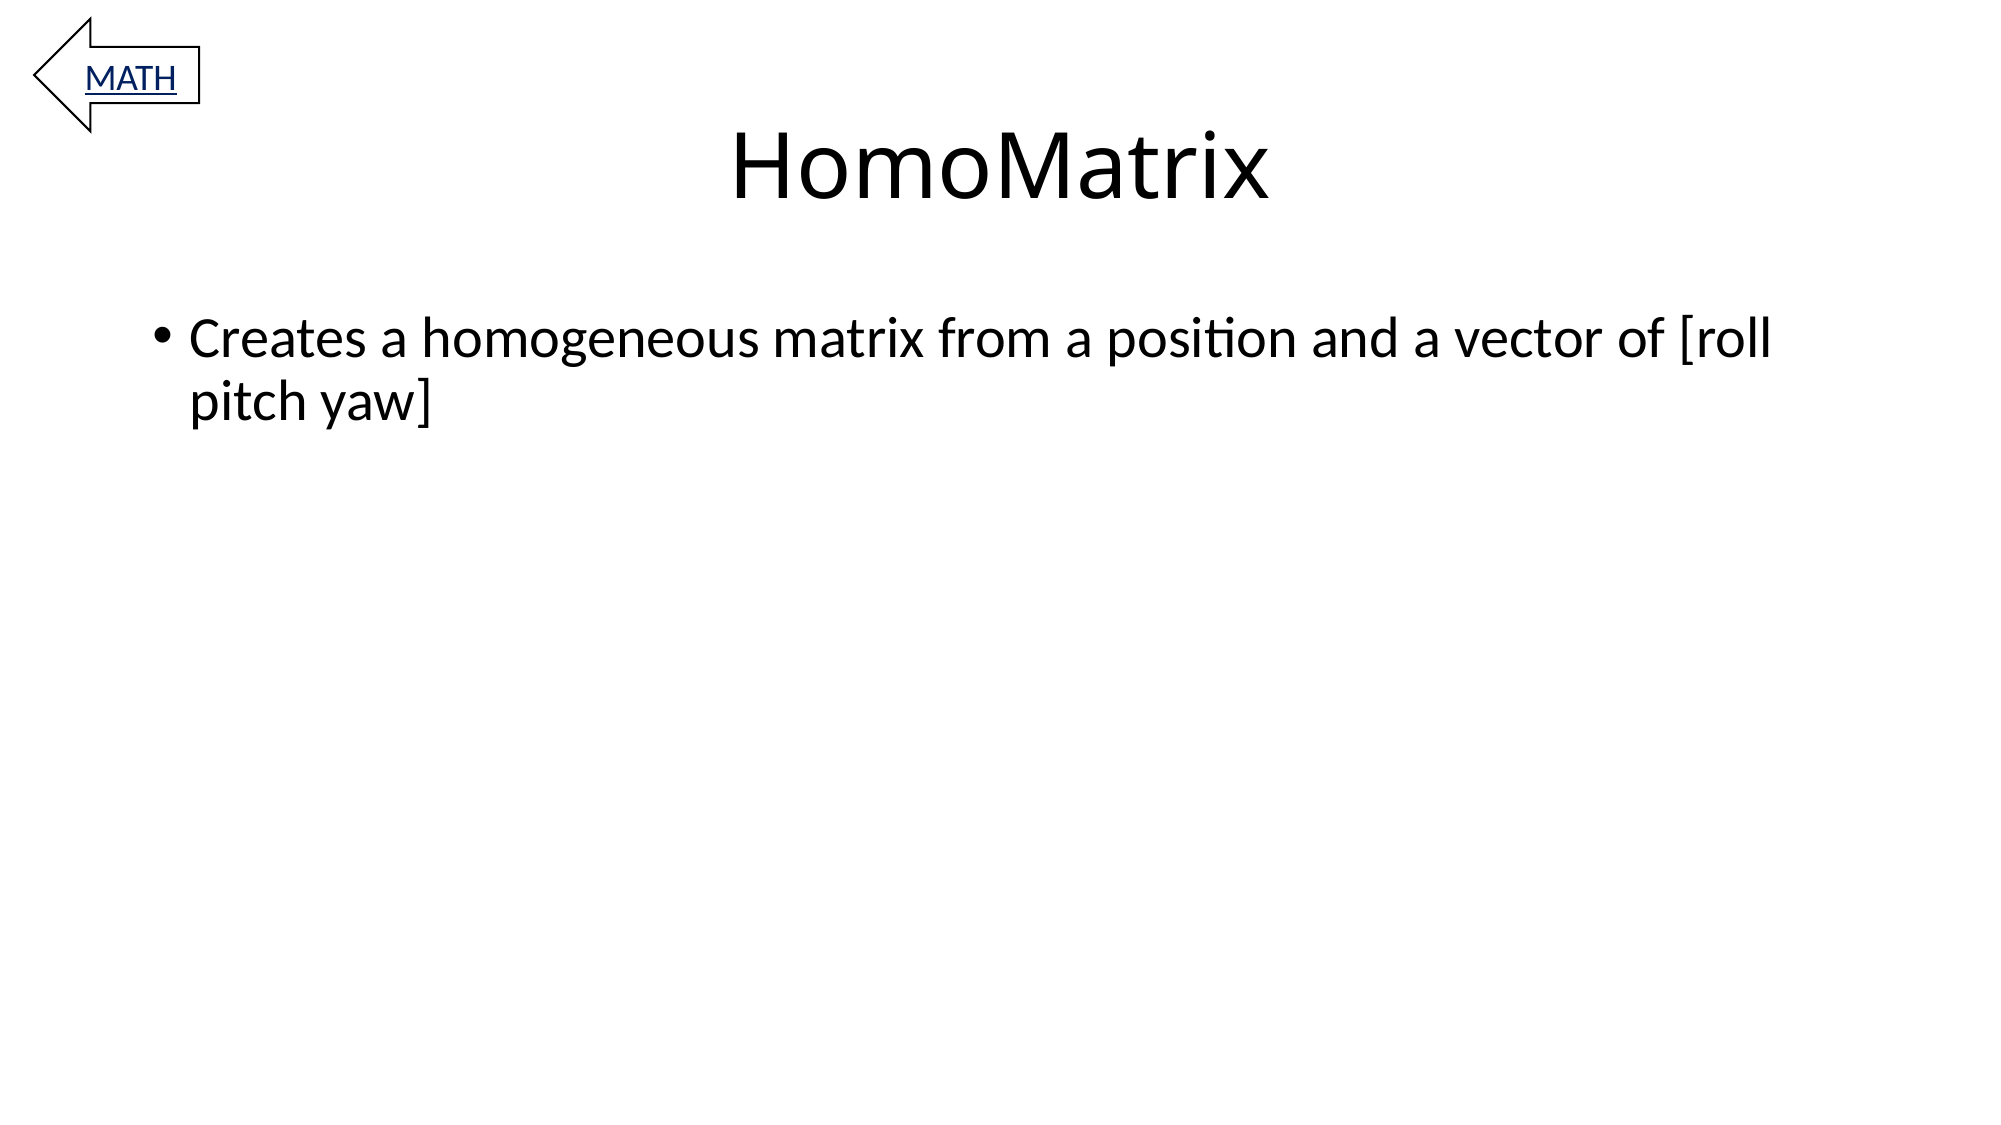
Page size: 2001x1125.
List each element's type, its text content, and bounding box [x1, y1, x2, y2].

list Creates a homogeneous matrix from a position and a vector of [roll pitch yaw] [137, 299, 1863, 1014]
title HomoMatrix [137, 59, 1863, 278]
text_box MATH [32, 16, 201, 134]
